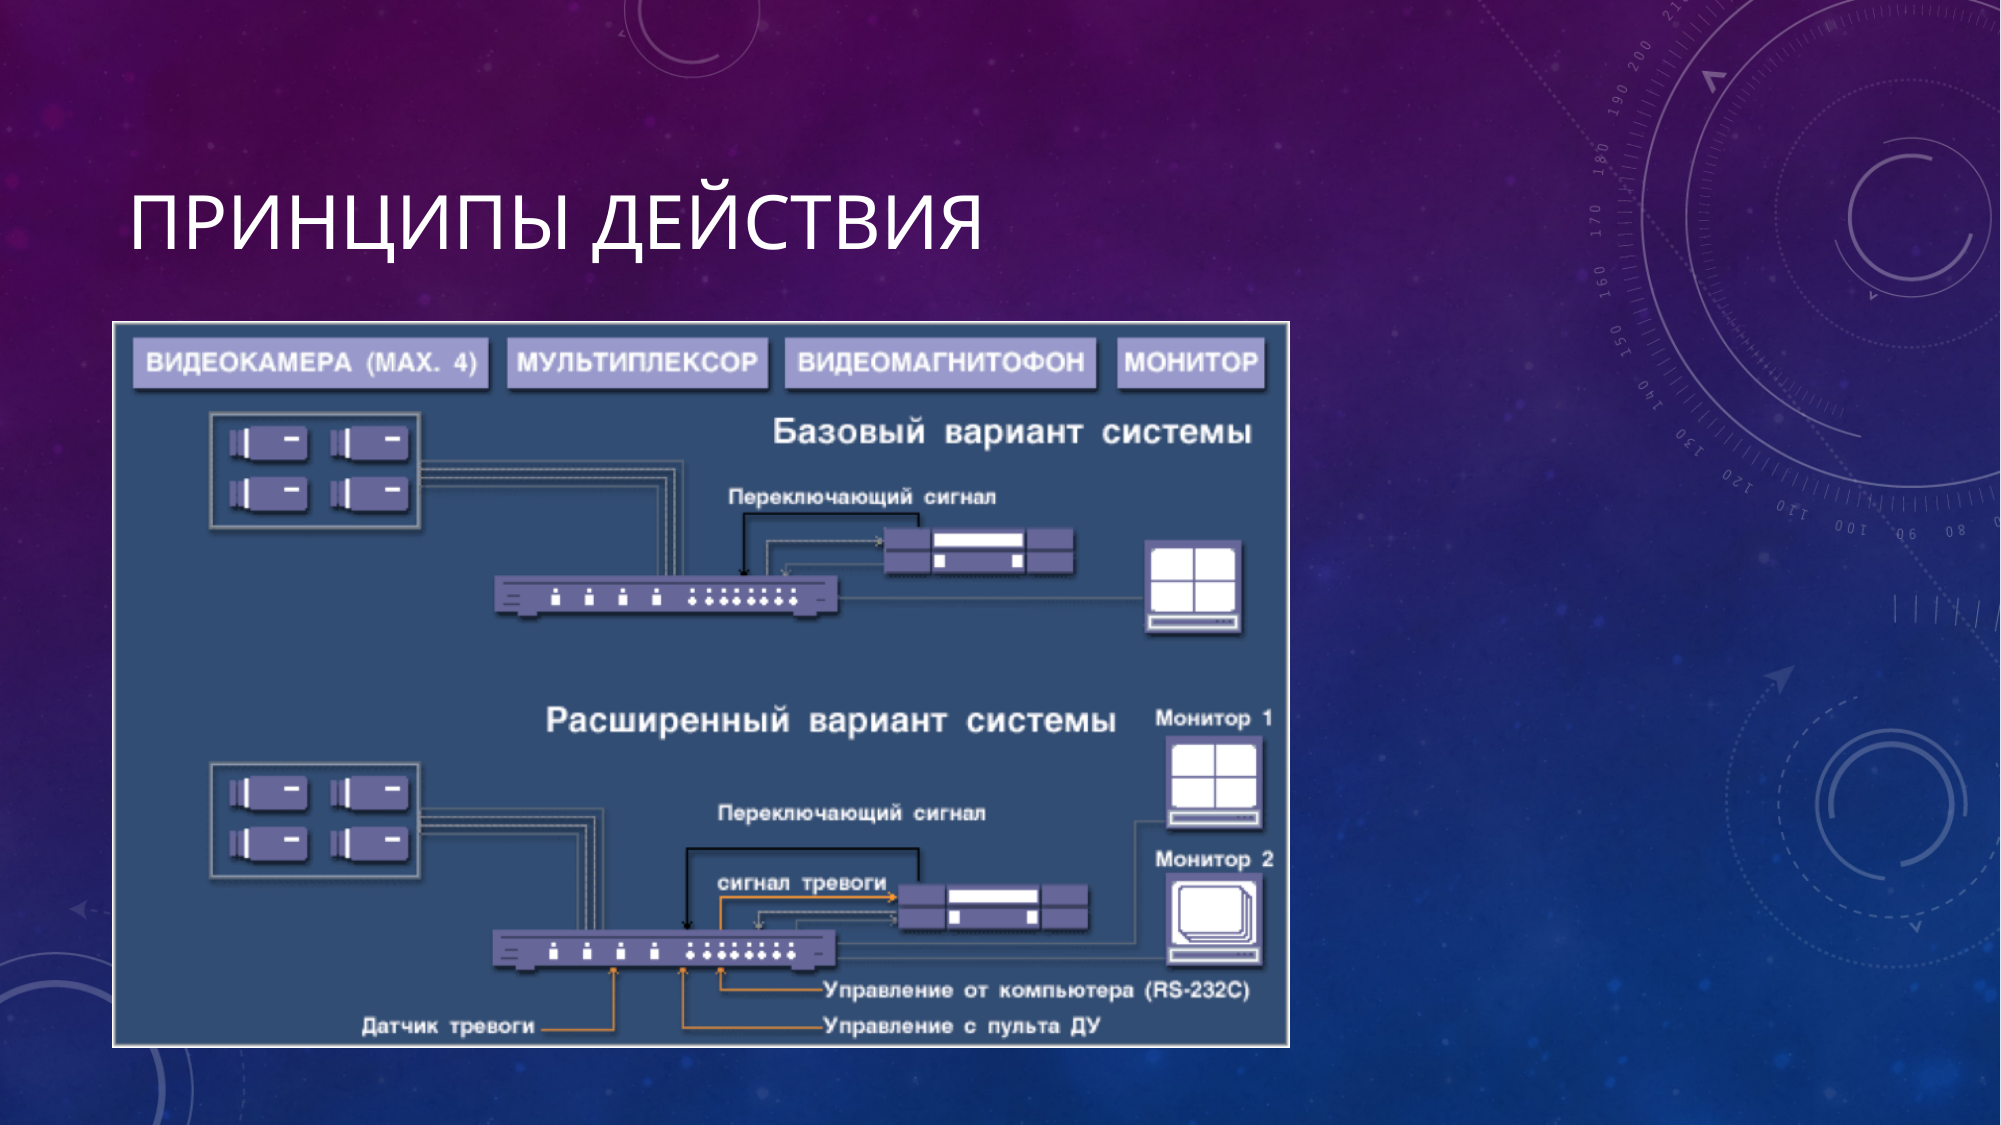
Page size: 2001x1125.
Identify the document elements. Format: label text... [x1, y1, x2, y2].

title Принципы действия [112, 99, 1775, 339]
picture [0, 0, 2001, 1125]
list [112, 321, 1290, 1049]
